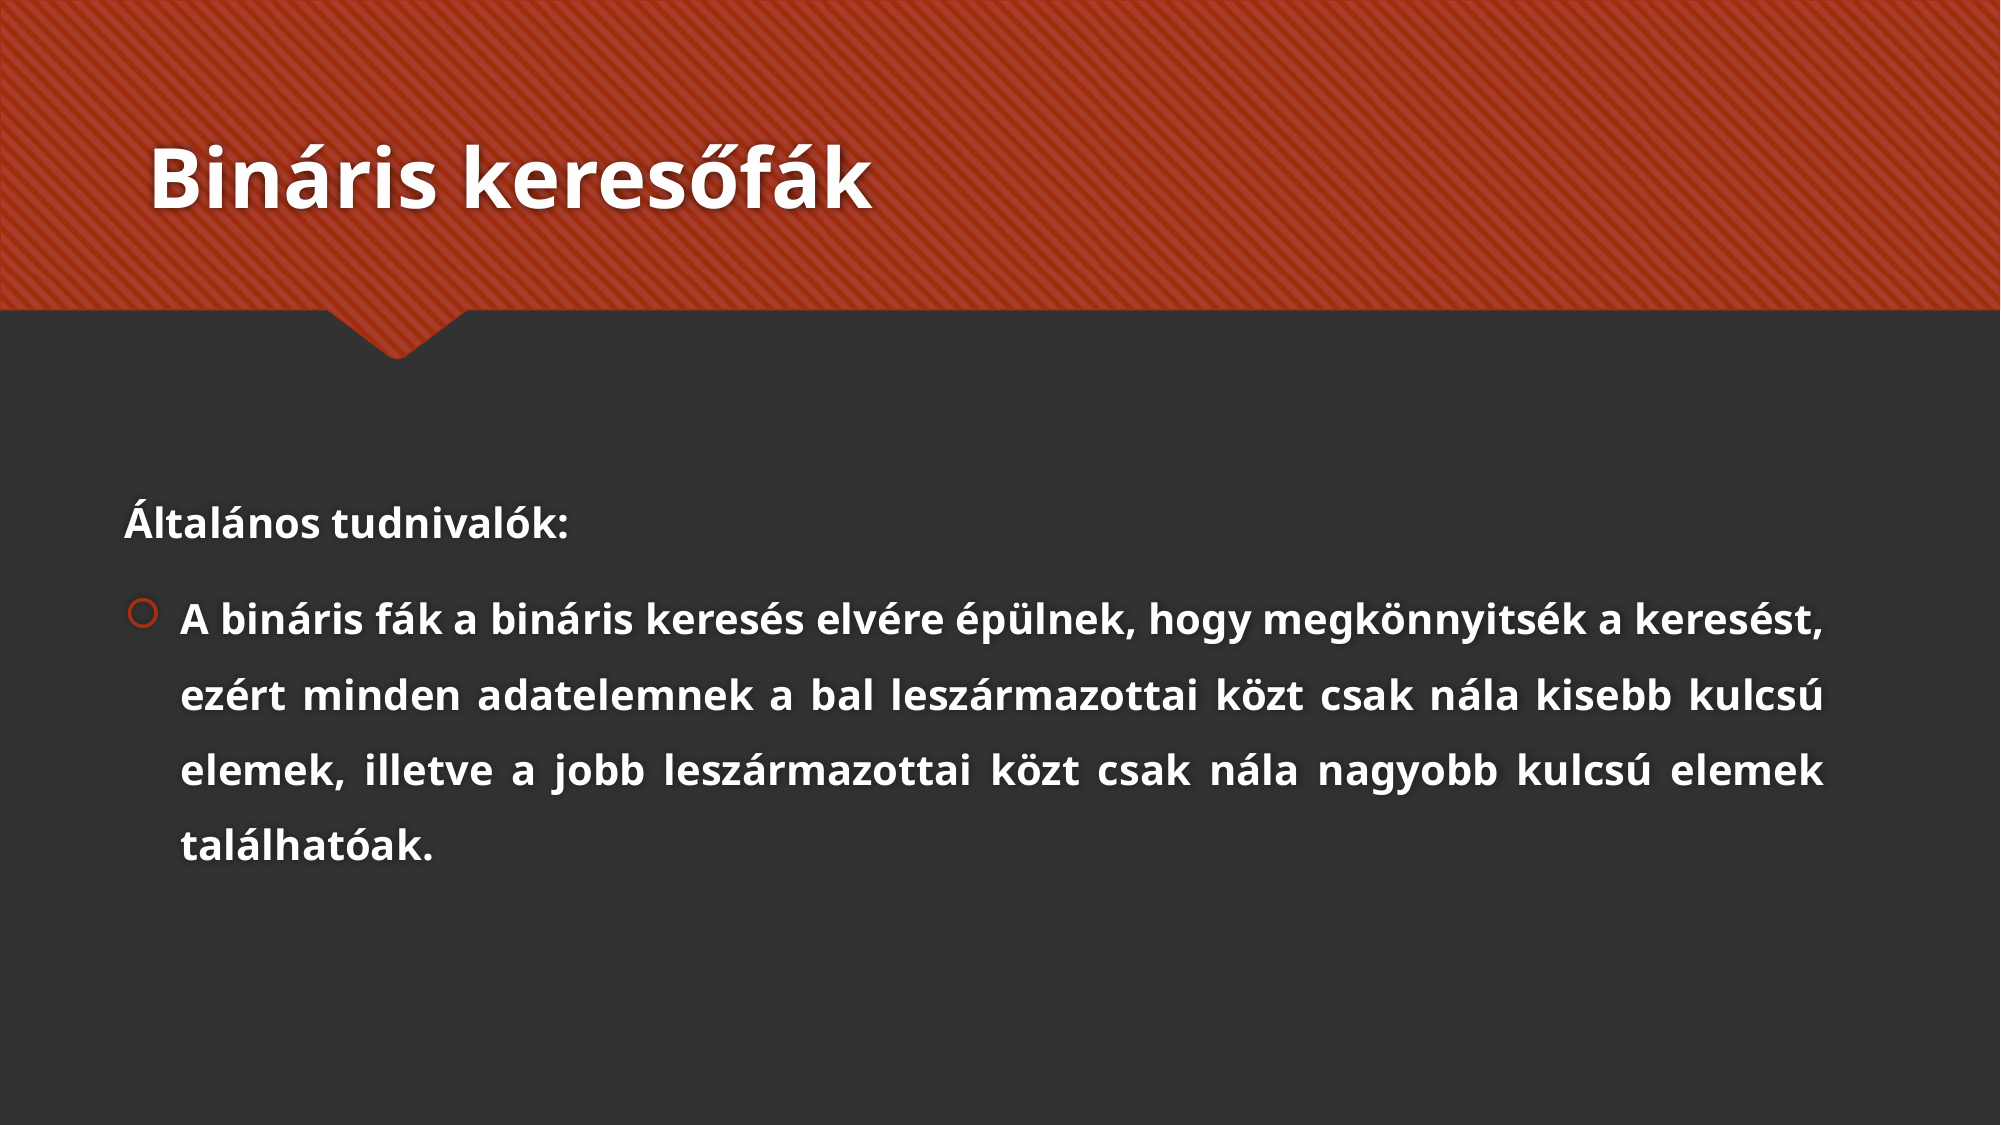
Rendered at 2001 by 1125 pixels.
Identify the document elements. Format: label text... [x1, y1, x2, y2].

list Általános tudnivalók: A bináris fák a bináris keresés elvére épülnek, hogy megkönnyitsék a keresést, ezért minden adatelemnek a bal leszármazottai közt csak nála kisebb kulcsú elemek, illetve a jobb leszármazottai közt csak nála nagyobb kulcsú elemek találhatóak. [109, 417, 1841, 1014]
title Bináris keresőfák [132, 73, 1868, 233]
